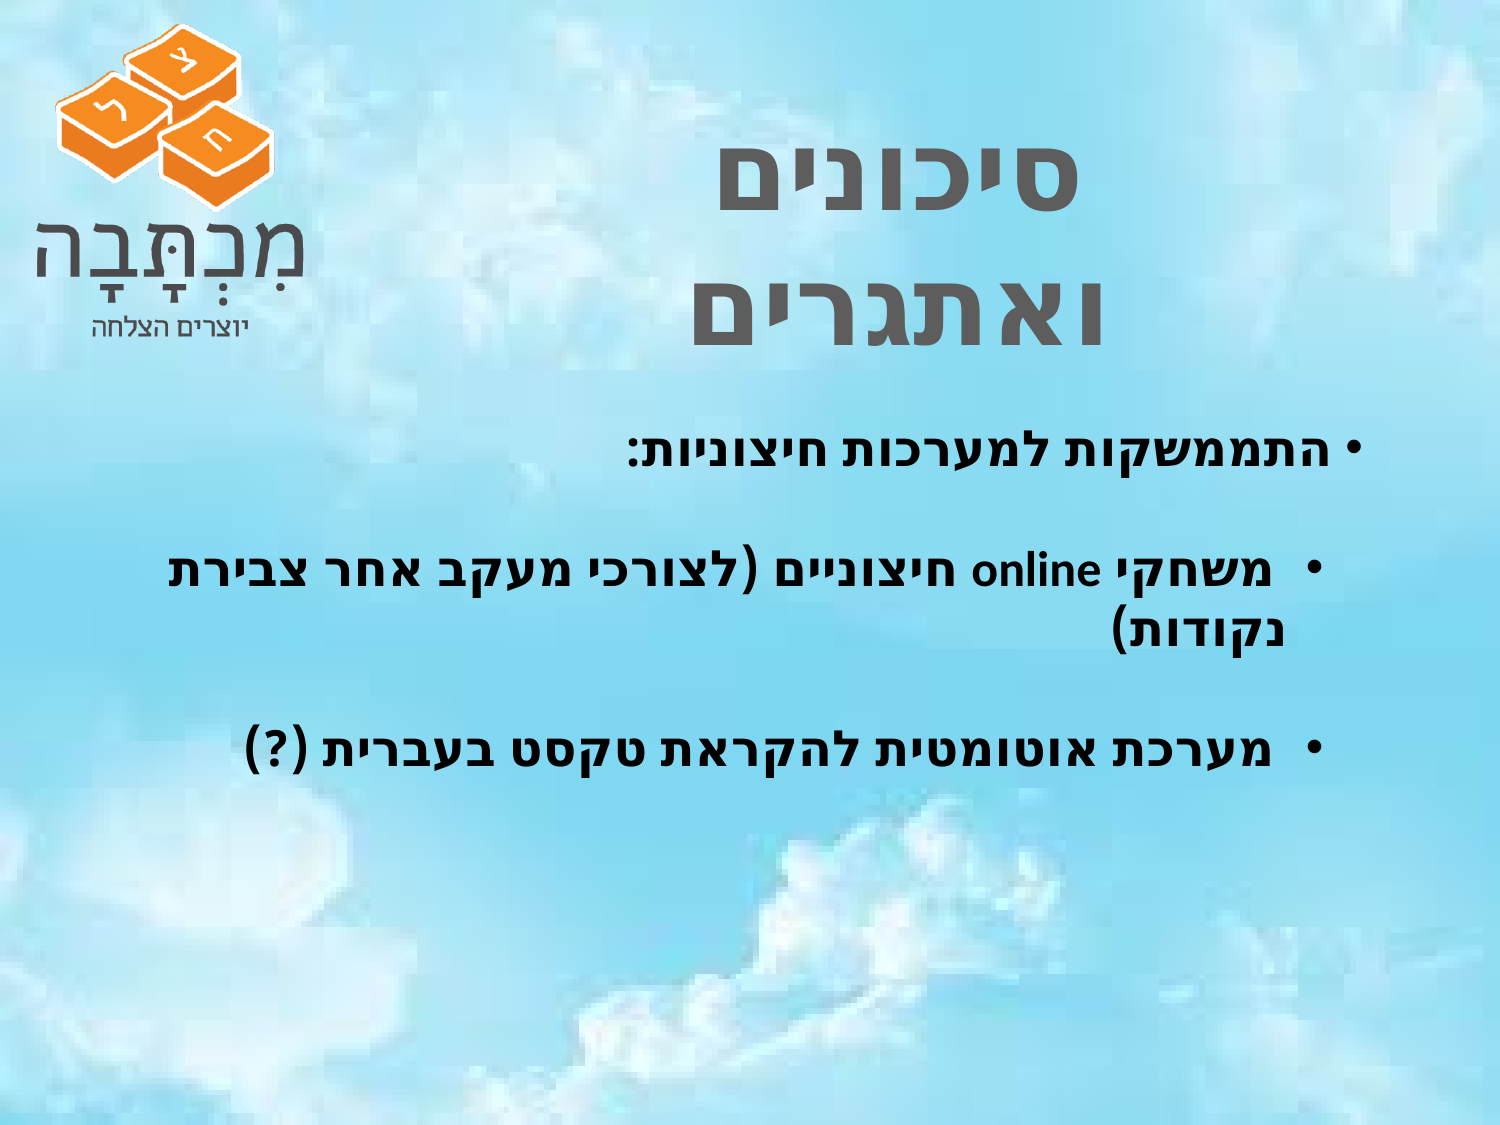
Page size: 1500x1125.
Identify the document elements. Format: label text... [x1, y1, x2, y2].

text_box סיכונים ואתגרים [478, 89, 1317, 375]
text_box התממשקות למערכות חיצוניות: משחקי online חיצוניים (לצורכי מעקב אחר צבירת נקודות) מערכת אוטומטית להקראת טקסט בעברית (?) [88, 408, 1378, 784]
picture [0, 0, 1500, 1125]
